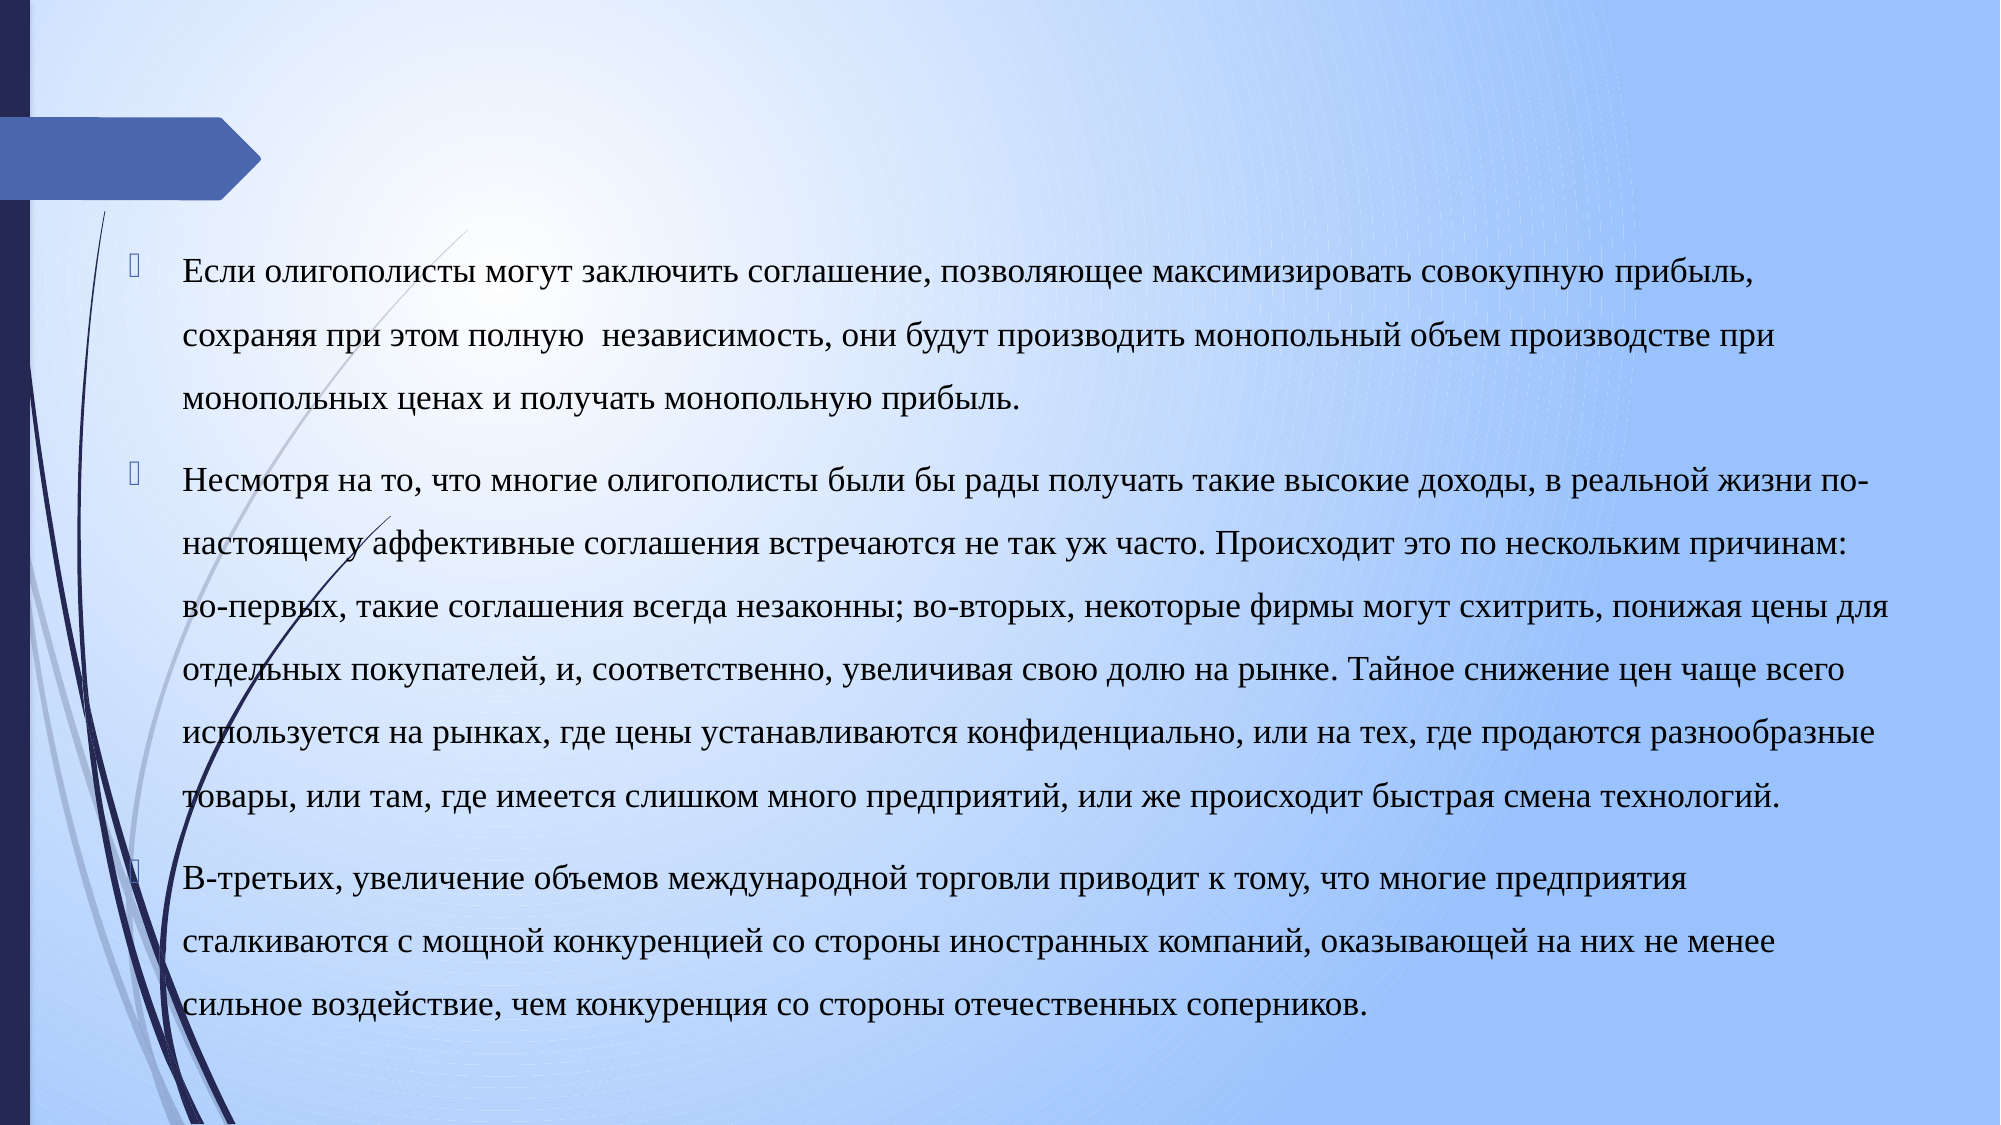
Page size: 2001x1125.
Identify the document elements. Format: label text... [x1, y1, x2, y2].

list Если олигополисты могут заключить соглашение, позволяющее максимизировать совокупную прибыль, сохраняя при этом полную независимость, они будут производить монопольный объем производстве при монопольных ценах и получать монопольную прибыль. Несмотря на то, что многие олигополисты были бы рады получать такие высокие доходы, в реальной жизни по-настоящему аффективные соглашения встречаются не так уж часто. Происходит это по нескольким причинам: во-первых, такие соглашения всегда незаконны; во-вторых, некоторые фирмы могут схитрить, понижая цены для отдельных покупателей, и, соответственно, увеличивая свою долю на рынке. Тайное снижение цен чаще всего используется на рынках, где цены устанавливаются конфиденциально, или на тех, где продаются разнообразные товары, или там, где имеется слишком много предприятий, или же происходит быстрая смена технологий. В-третьих, увеличение объемов международной торговли приводит к тому, что многие предприятия сталкиваются с мощной конкуренцией со стороны иностранных компаний, оказывающей на них не менее сильное воздействие, чем конкуренция со стороны отечественных соперников. [113, 219, 1912, 1067]
